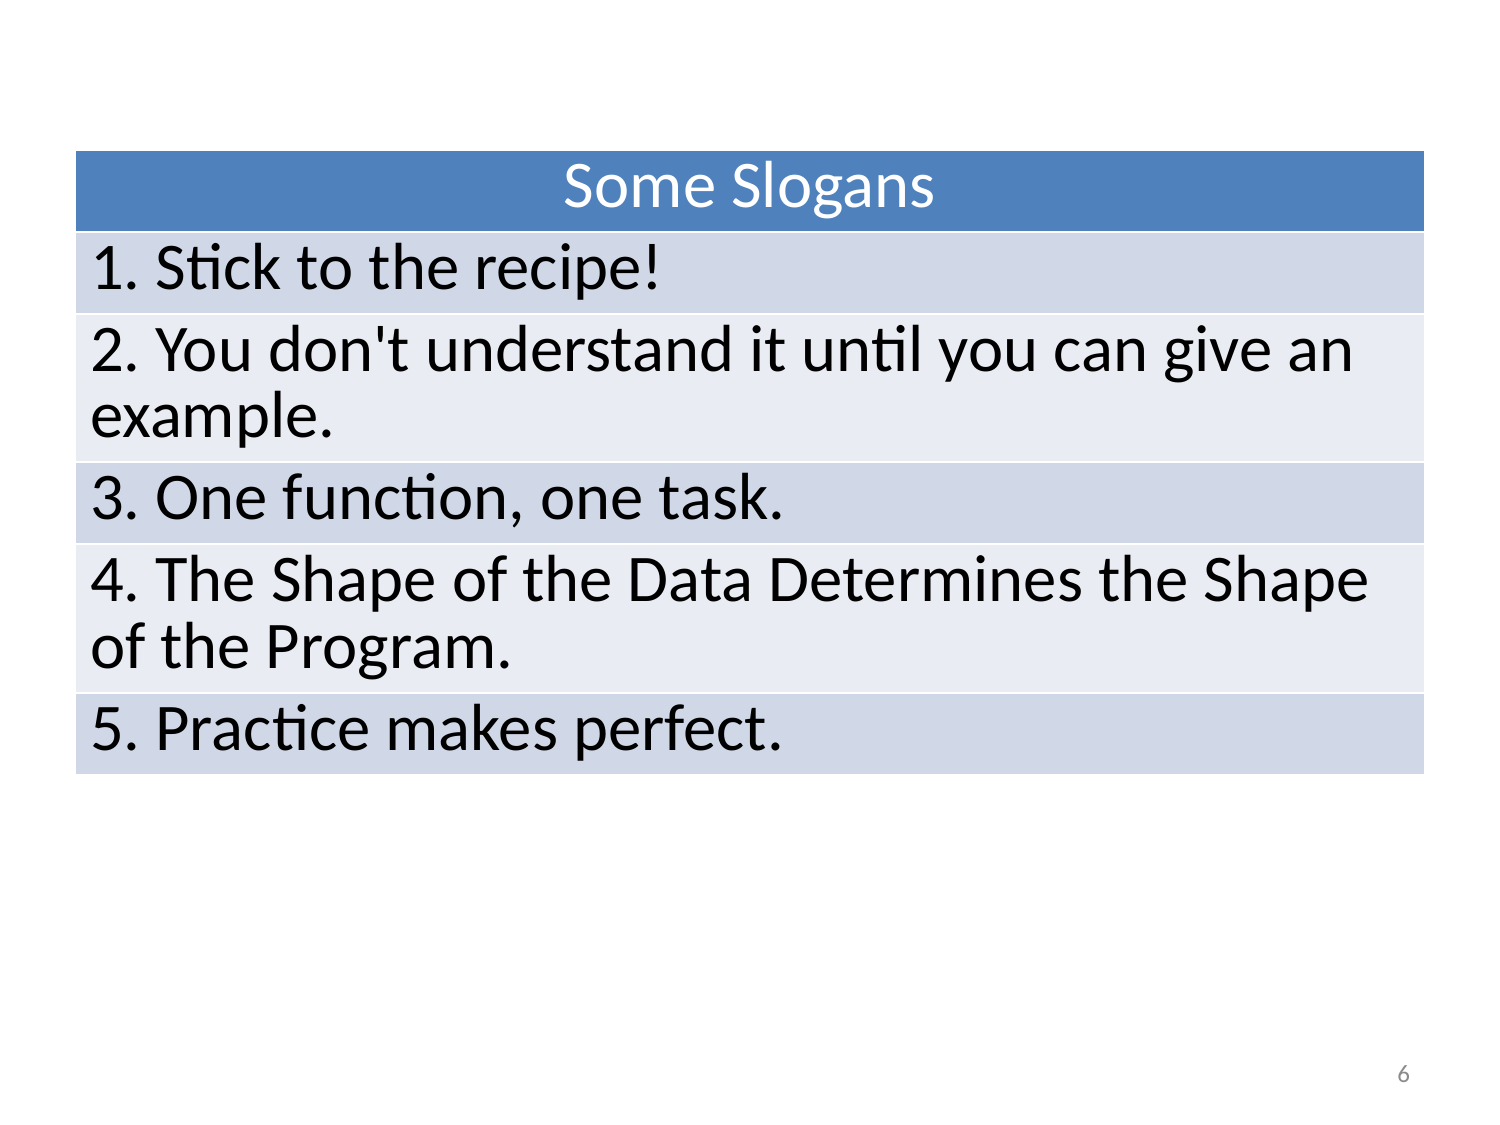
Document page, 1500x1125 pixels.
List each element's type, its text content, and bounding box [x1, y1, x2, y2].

slide_number 6 [1074, 1042, 1425, 1103]
table_cell 1. Stick to the recipe! [76, 233, 1424, 313]
table_cell 5. Practice makes perfect. [76, 694, 1424, 774]
table_cell 3. One function, one task. [76, 463, 1424, 543]
table_cell 4. The Shape of the Data Determines the Shape of the Program. [76, 545, 1424, 692]
table_header Some Slogans [76, 151, 1424, 231]
table_cell 2. You don't understand it until you can give an example. [76, 315, 1424, 461]
